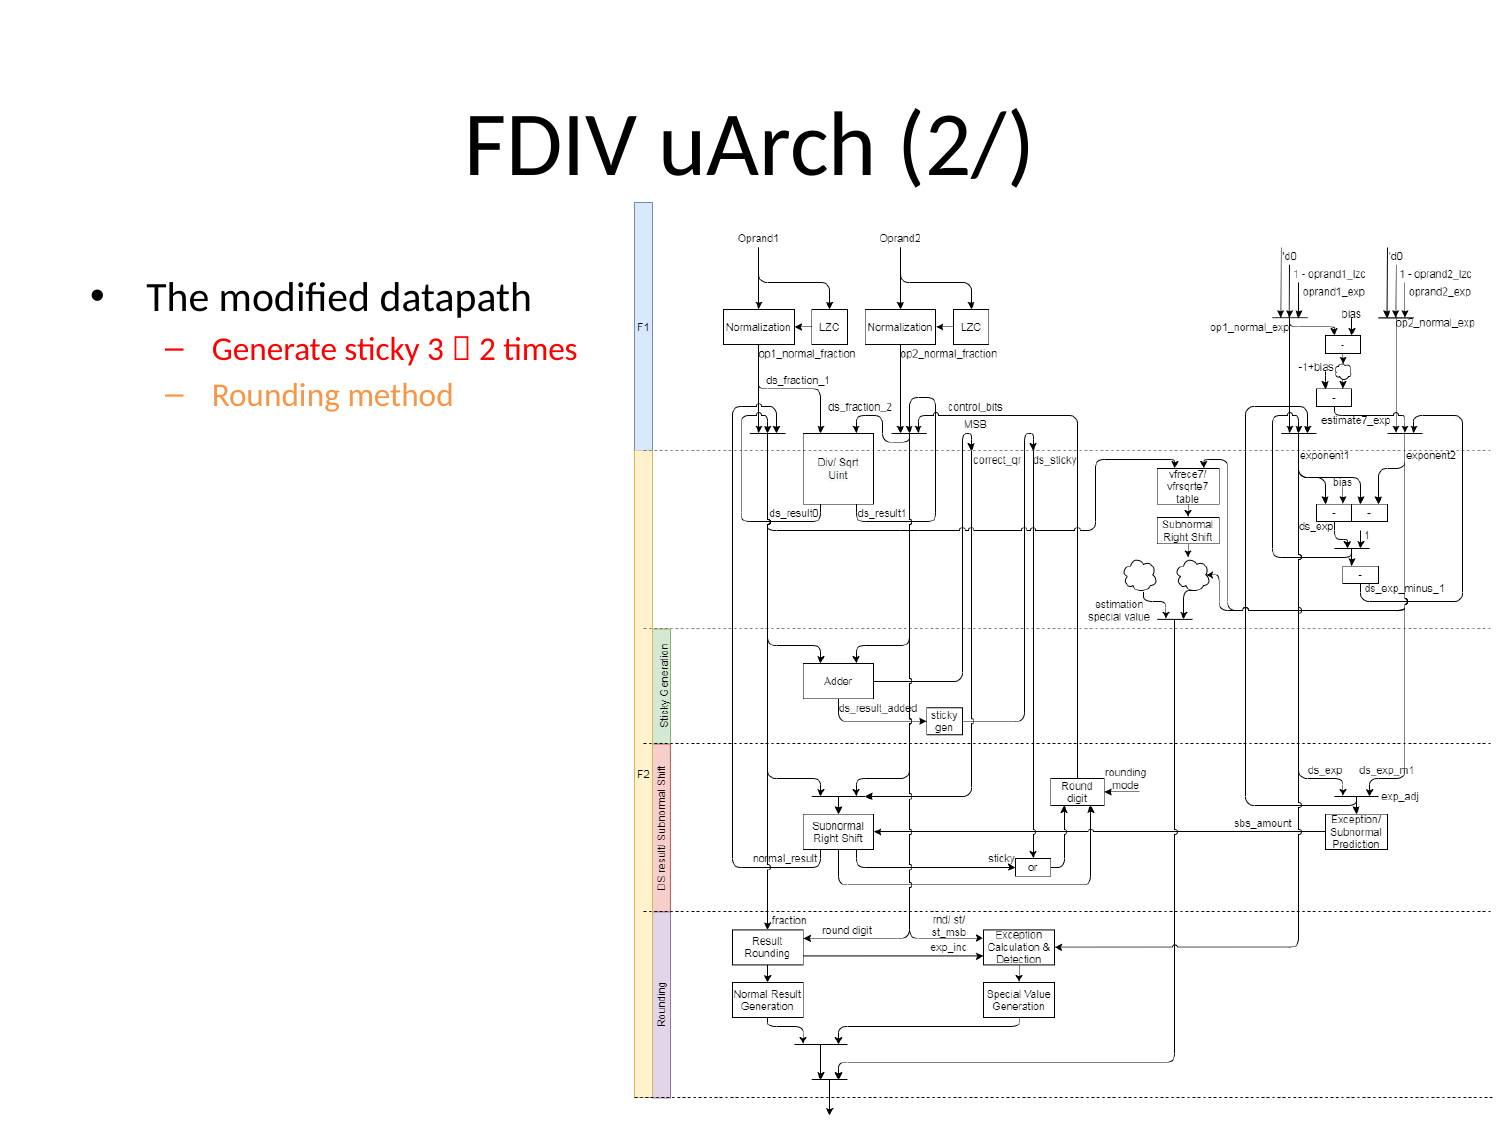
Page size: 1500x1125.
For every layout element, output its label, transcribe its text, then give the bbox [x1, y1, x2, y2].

list The modified datapath Generate sticky 3  2 times Rounding method [75, 262, 628, 1005]
picture [633, 202, 1497, 1125]
title FDIV uArch (2/) [75, 45, 1425, 233]
